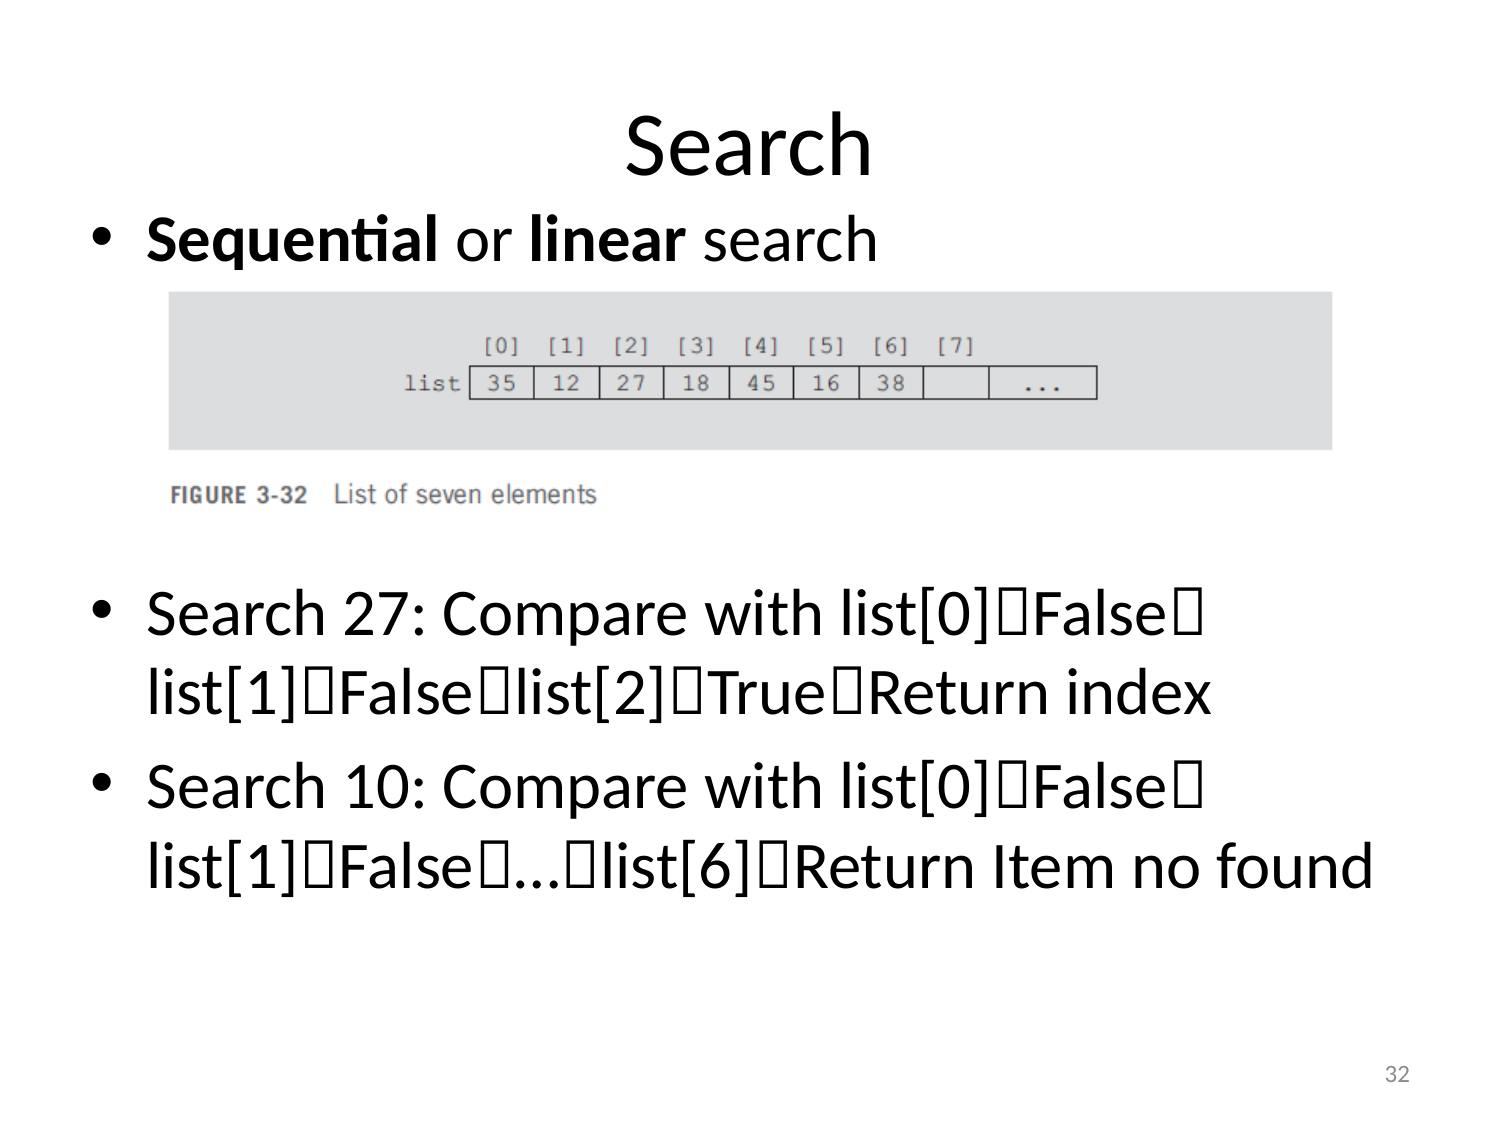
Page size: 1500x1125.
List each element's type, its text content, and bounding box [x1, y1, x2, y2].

list Sequential or linear search Search 27: Compare with list[0]False list[1]Falselist[2]TrueReturn index Search 10: Compare with list[0]False list[1]False…list[6]Return Item no found [75, 187, 1425, 1005]
picture [155, 270, 1345, 513]
slide_number 32 [1074, 1042, 1425, 1103]
title Search [75, 45, 1425, 187]
